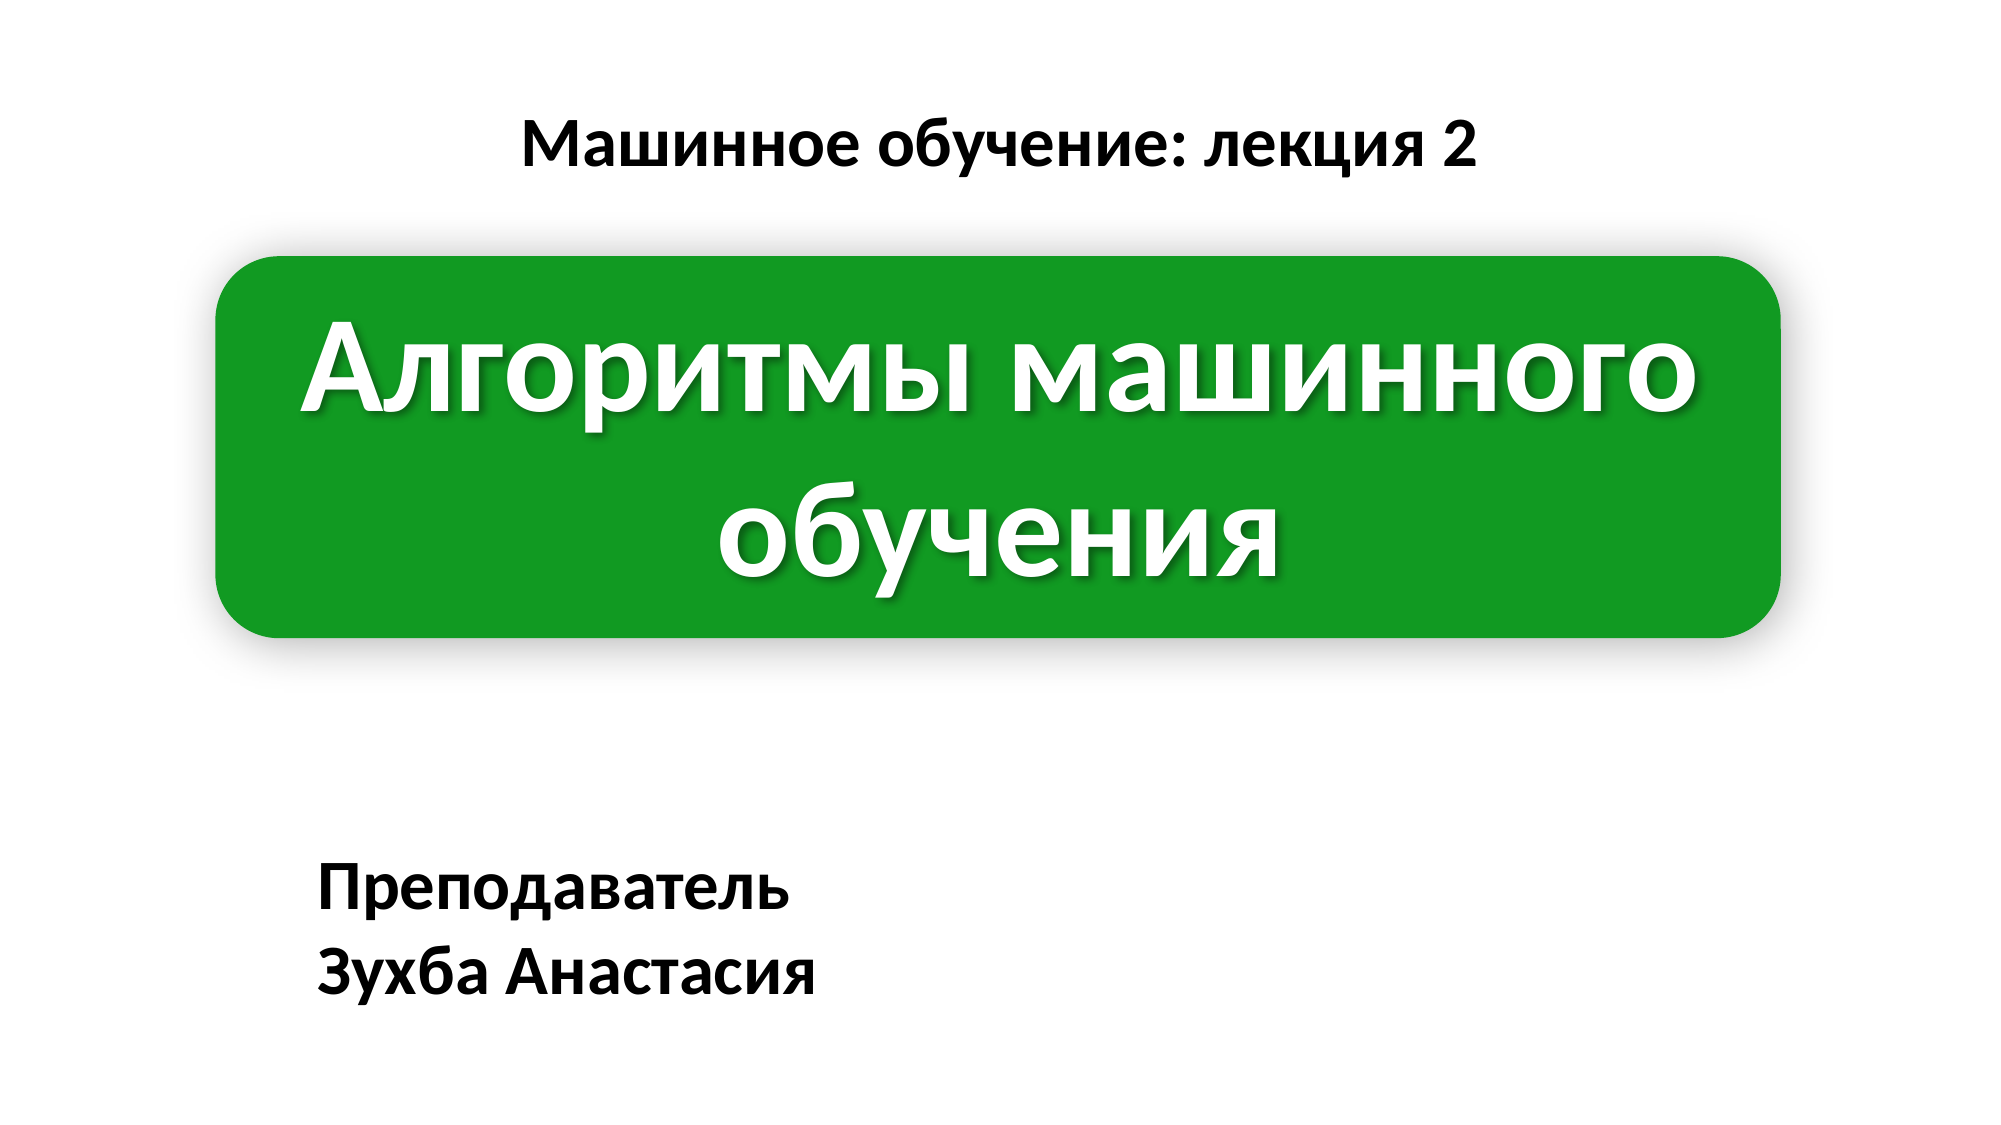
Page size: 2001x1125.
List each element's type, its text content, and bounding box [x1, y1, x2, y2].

text_box Машинное обучение: лекция 2 [176, 87, 1823, 188]
text_box [214, 255, 1782, 639]
text_box Преподаватель Зухба Анастасия [302, 830, 895, 1016]
text_box Алгоритмы машинного обучения [245, 267, 1755, 612]
